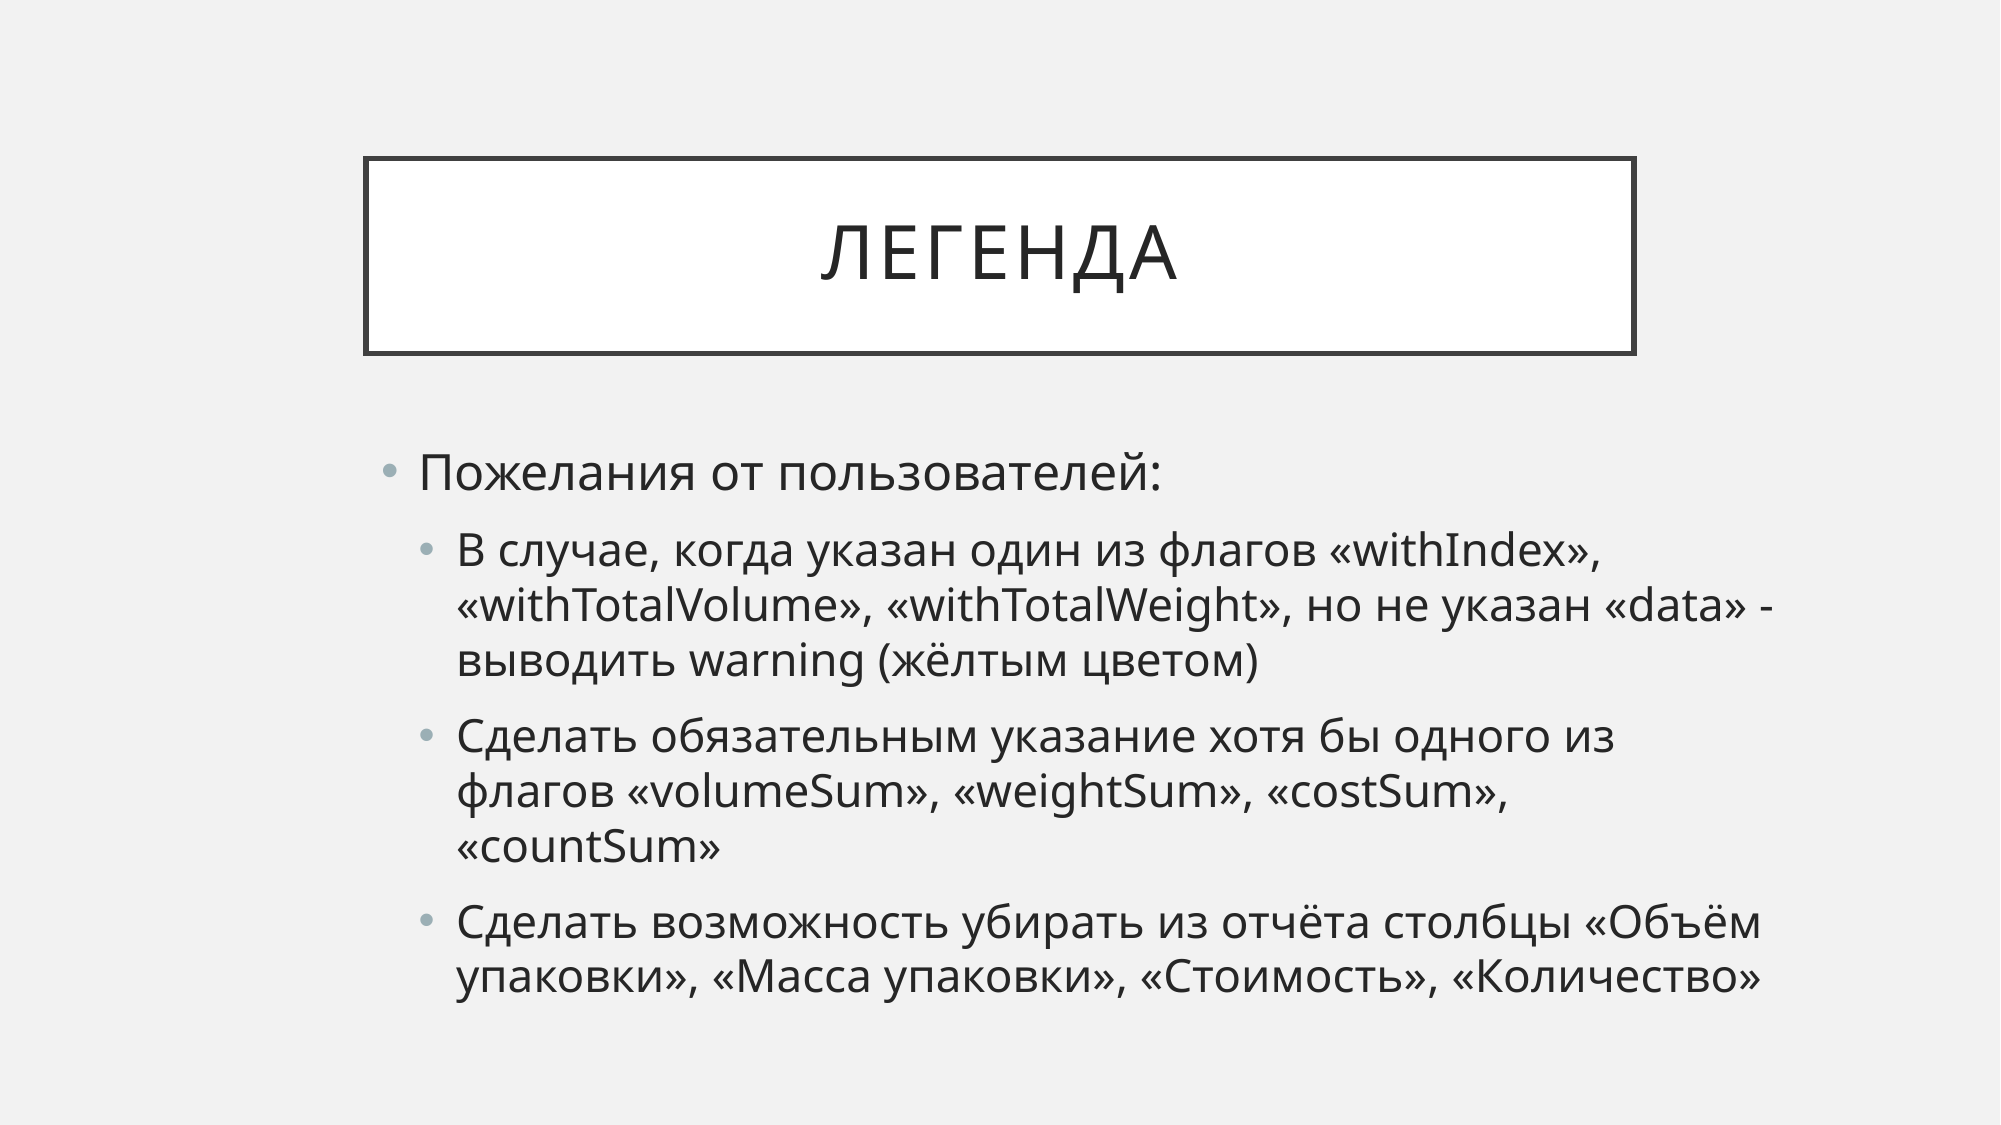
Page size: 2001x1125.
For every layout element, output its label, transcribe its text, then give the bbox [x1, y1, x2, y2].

title Легенда [363, 156, 1637, 356]
list Пожелания от пользователей: В случае, когда указан один из флагов «withIndex», «withTotalVolume», «withTotalWeight», но не указан «data» - выводить warning (жёлтым цветом) Сделать обязательным указание хотя бы одного из флагов «volumeSum», «weightSum», «costSum», «countSum» Сделать возможность убирать из отчёта столбцы «Объём упаковки», «Масса упаковки», «Стоимость», «Количество» [366, 432, 1797, 1044]
